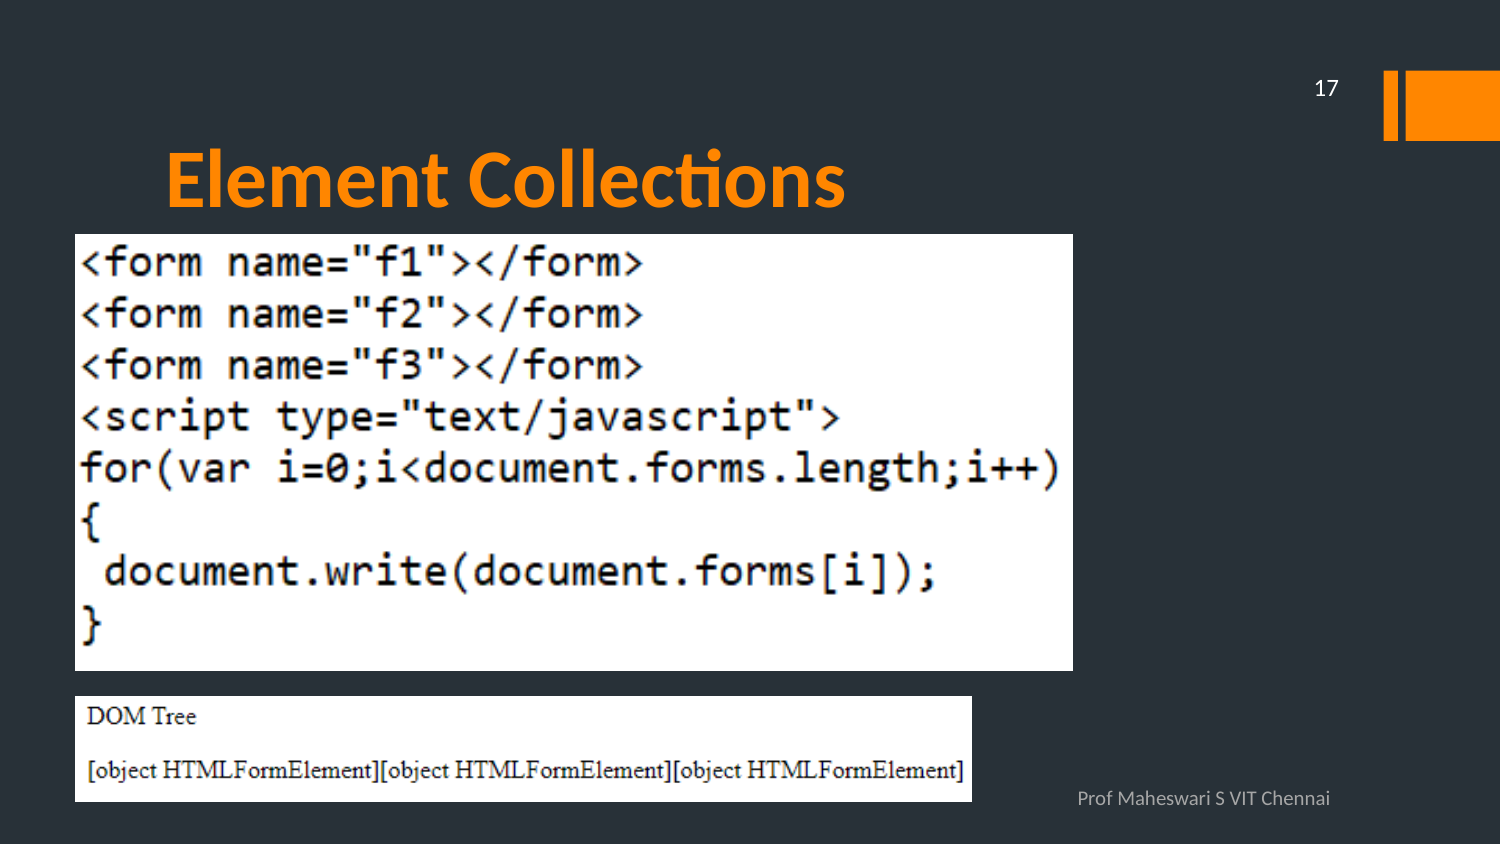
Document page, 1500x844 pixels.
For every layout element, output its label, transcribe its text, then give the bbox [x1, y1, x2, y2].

picture [74, 696, 973, 803]
slide_number 17 [1199, 67, 1355, 105]
picture [74, 233, 1074, 672]
footer Prof Maheswari S VIT Chennai [1062, 784, 1431, 822]
title Element Collections [150, 190, 1350, 332]
